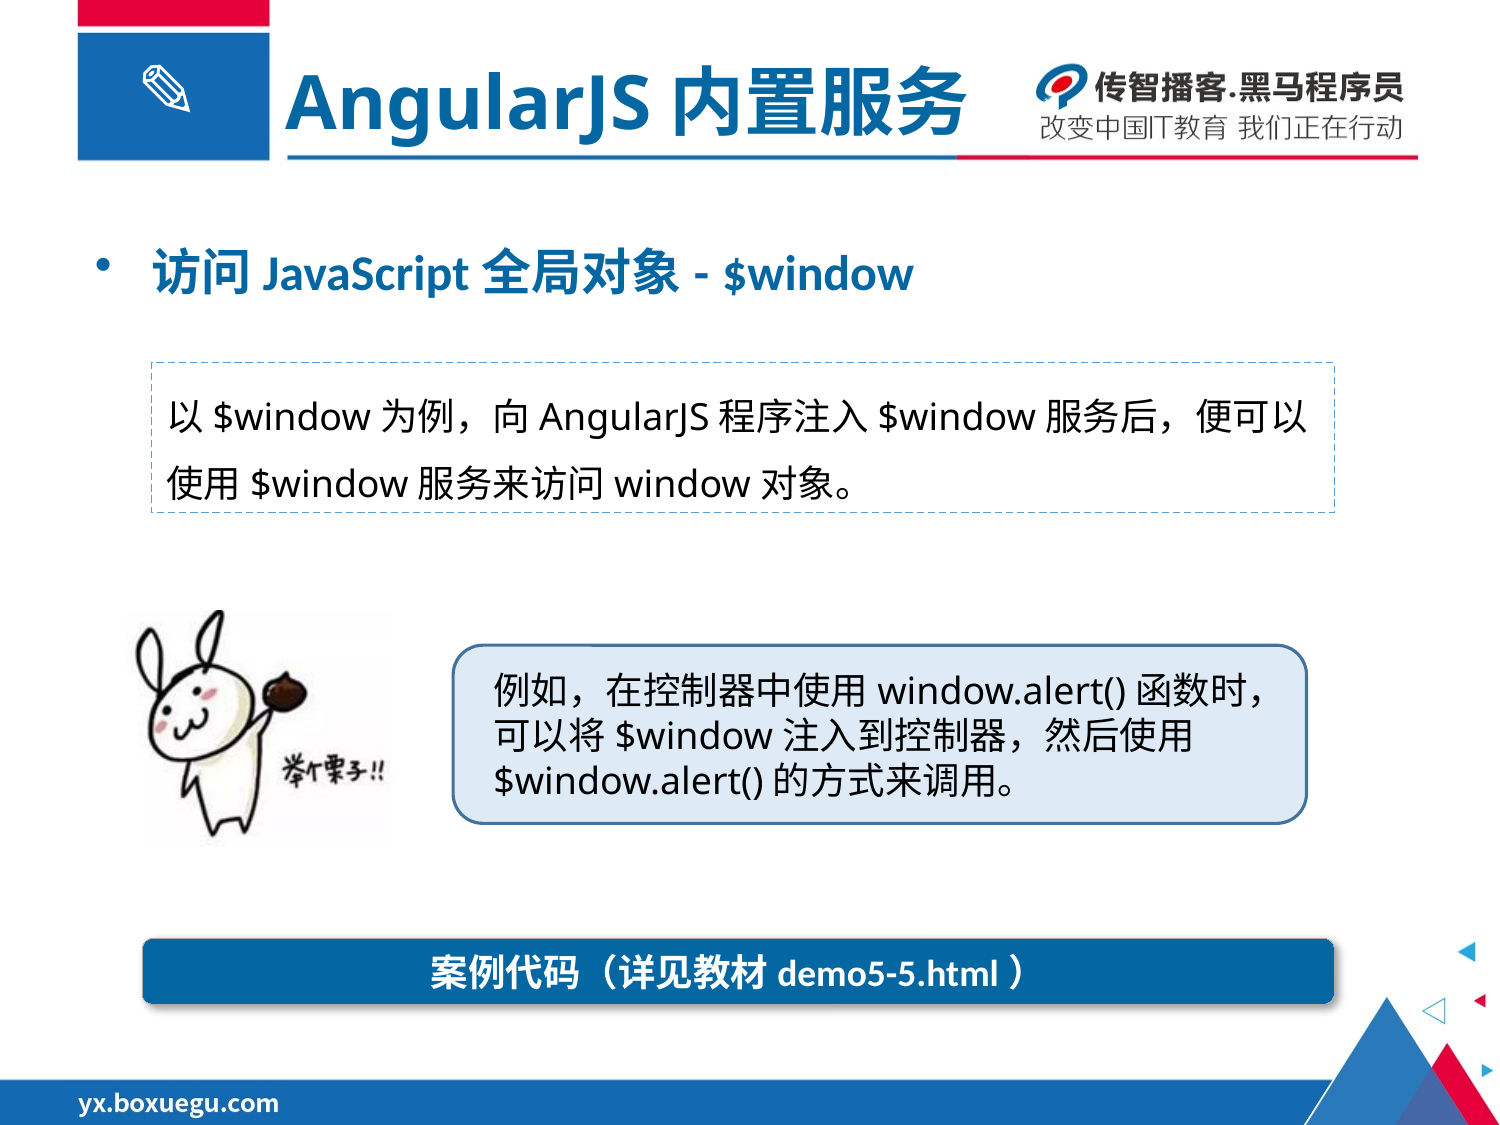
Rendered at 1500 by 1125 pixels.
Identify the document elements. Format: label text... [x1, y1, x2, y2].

picture [0, 0, 1500, 1125]
text_box AngularJS内置服务 [271, 39, 1499, 159]
text_box 以$window为例，向AngularJS程序注入$window服务后，便可以使用$window服务来访问window对象。 [151, 362, 1335, 513]
text_box 访问JavaScript全局对象- $window [79, 203, 930, 308]
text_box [453, 645, 1317, 824]
text_box 案例代码（详见教材demo5-5.html） [142, 938, 1335, 1005]
